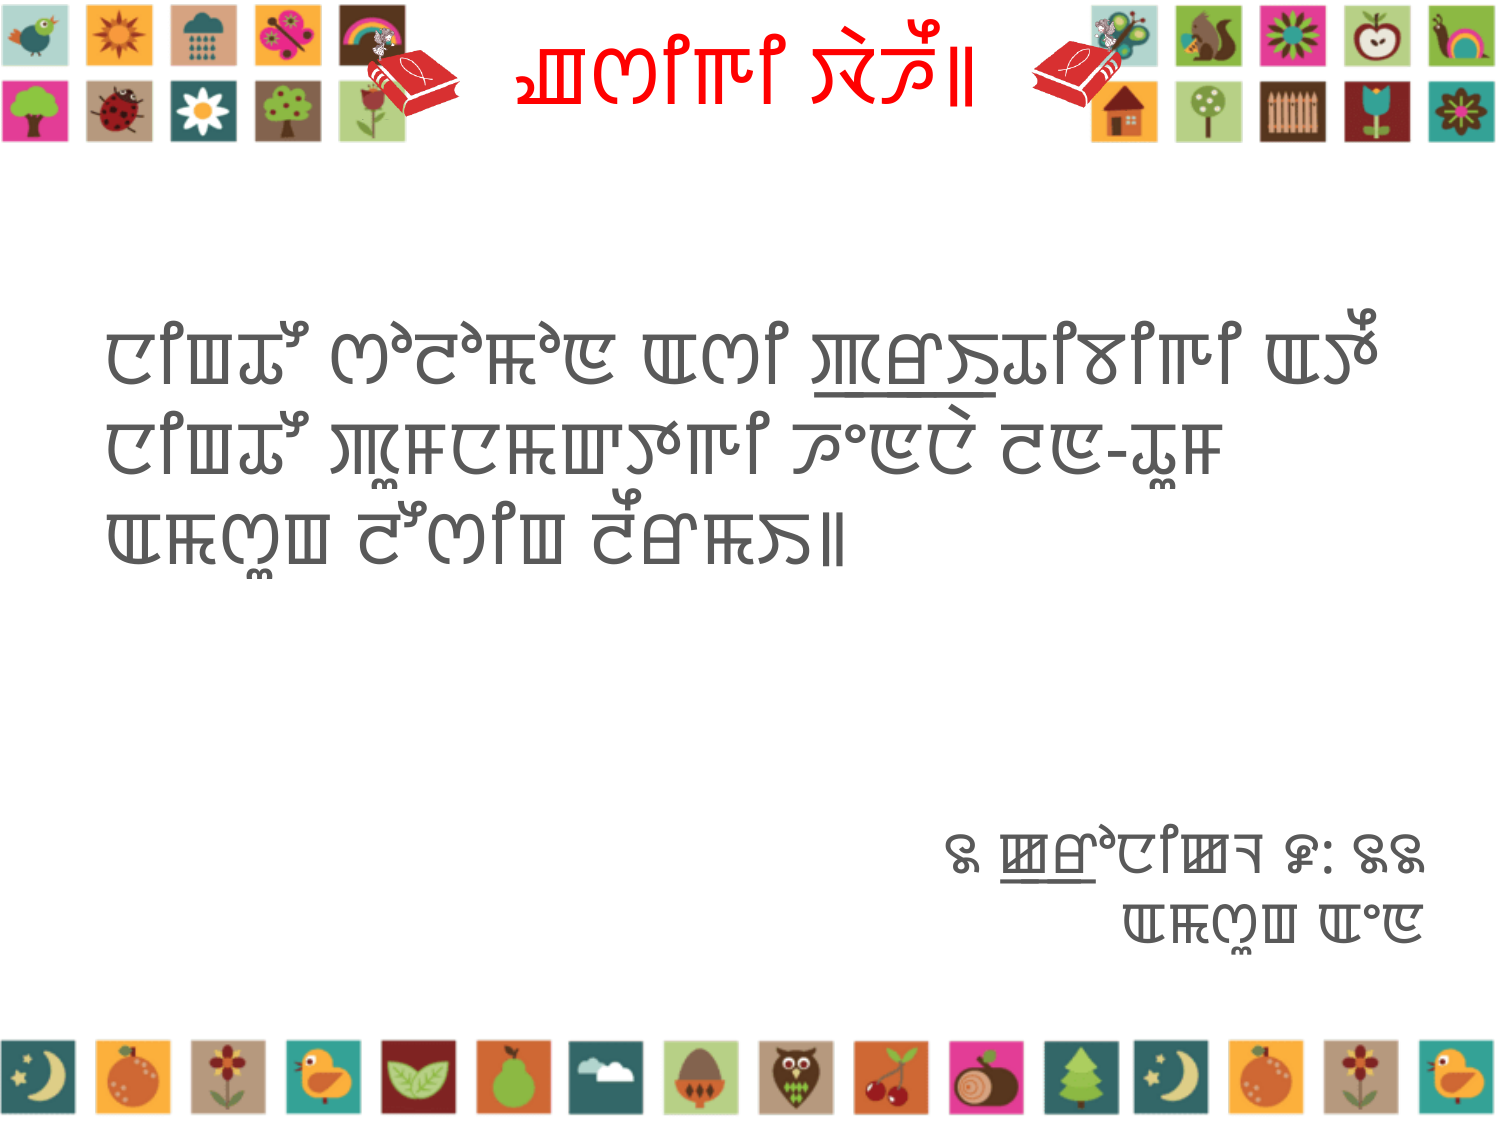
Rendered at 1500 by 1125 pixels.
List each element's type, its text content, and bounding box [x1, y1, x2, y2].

picture [0, 3, 492, 150]
text_box ꯲ ꯀ꯭ꯔꯣꯅꯤꯀꯜ ꯹: ꯲꯲ ꯑꯃꯁꯨꯡ ꯑꯦꯟ [808, 807, 1441, 963]
picture [999, 3, 1500, 150]
text_box ꯅꯤꯡꯊꯧ ꯁꯣꯂꯣꯃꯣꯟ ꯑꯁꯤ ꯄ꯭ꯔ꯭ꯏꯊꯤꯕꯤꯒꯤ ꯑꯇꯩ ꯅꯤꯡꯊꯧ ꯄꯨꯝꯅꯃꯛꯇꯒꯤ ꯍꯦꯟꯅꯥ ꯂꯟ-ꯊꯨꯝ ꯑꯃꯁꯨꯡ ꯂꯧꯁꯤꯡ ꯂꯩꯔꯃꯏ꯫ [88, 302, 1436, 588]
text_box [0, 1028, 1500, 1118]
text_box ꯉꯁꯤꯒꯤ ꯋꯥꯍꯩ꯫ [425, 13, 1078, 129]
